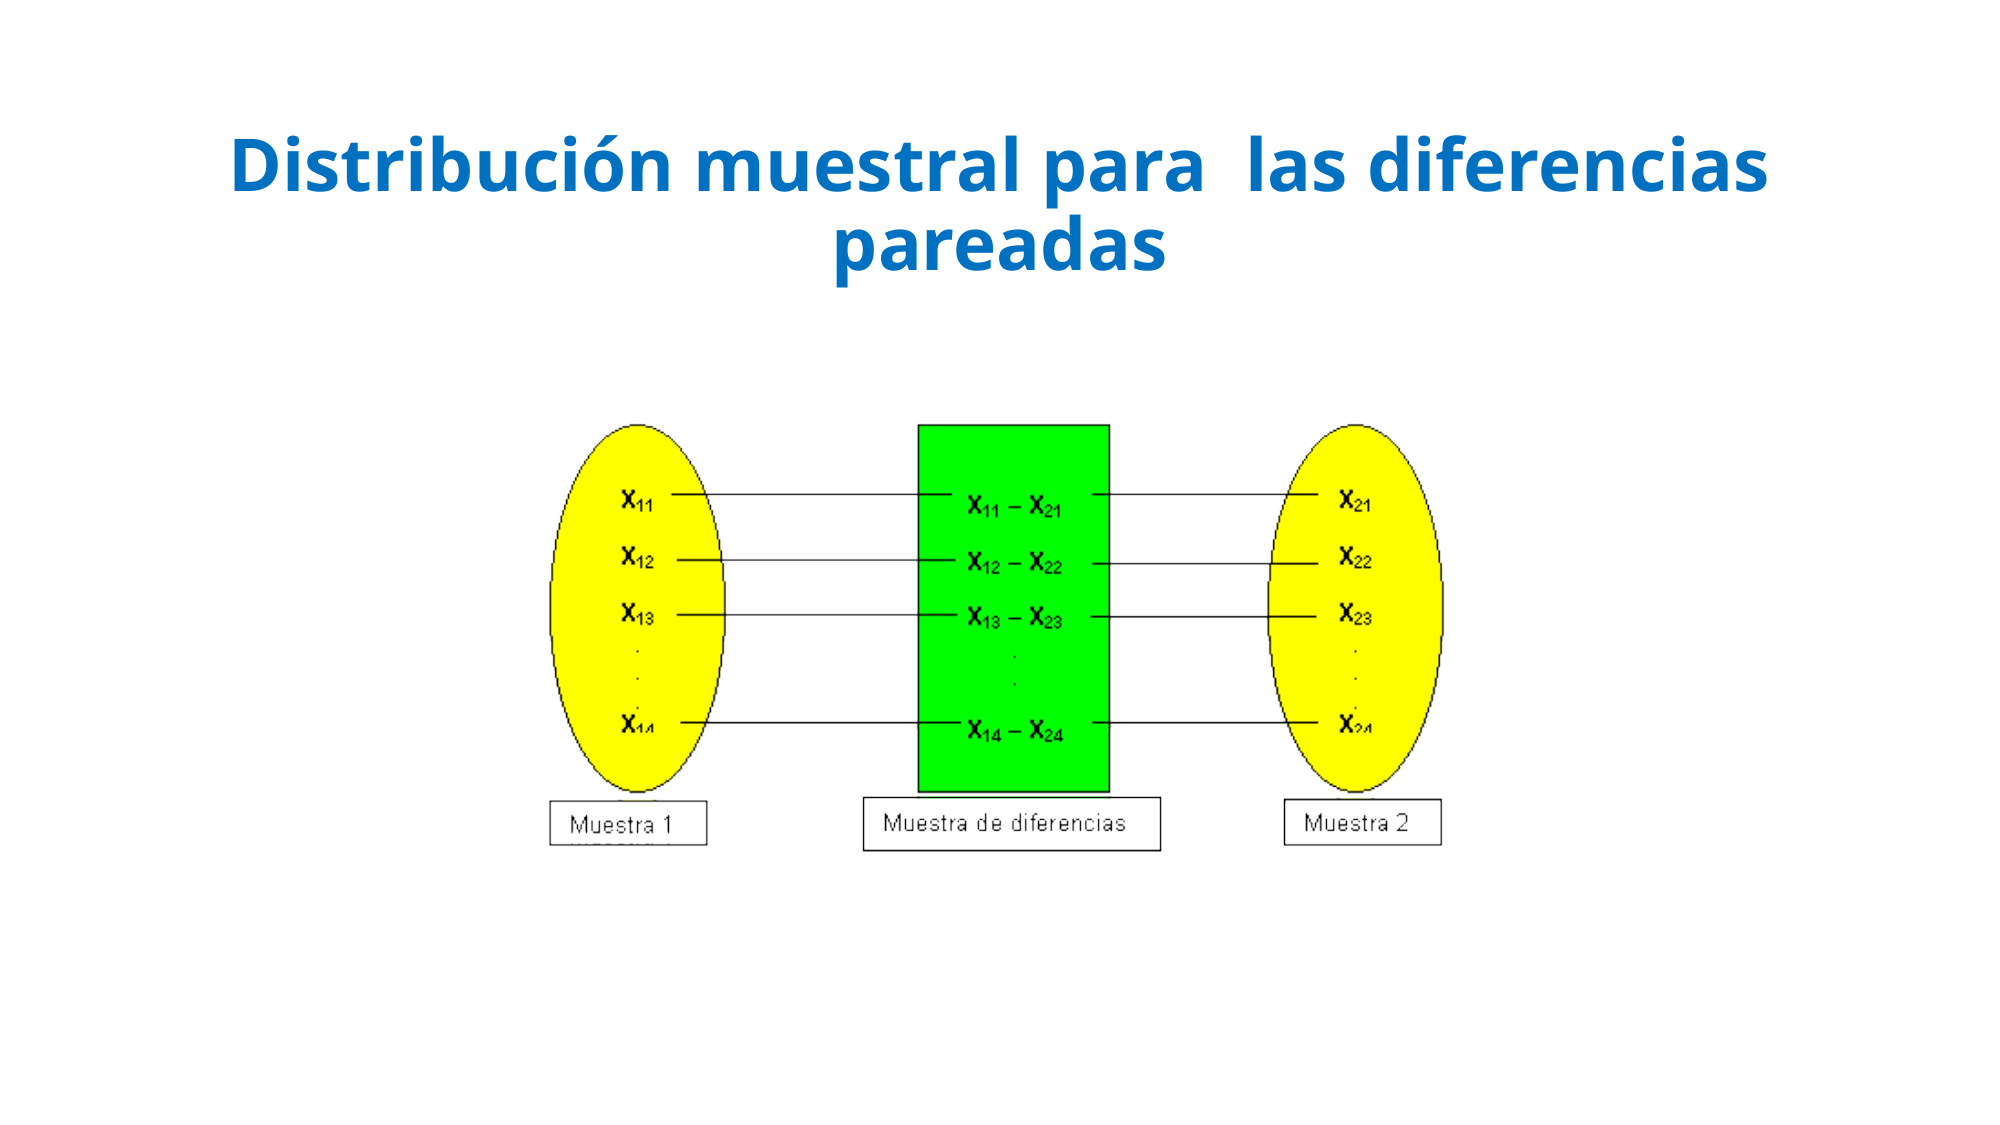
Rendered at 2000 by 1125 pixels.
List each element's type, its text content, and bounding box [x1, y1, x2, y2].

title Distribución muestral para las diferencias pareadas [182, 113, 1817, 302]
picture [515, 408, 1479, 870]
